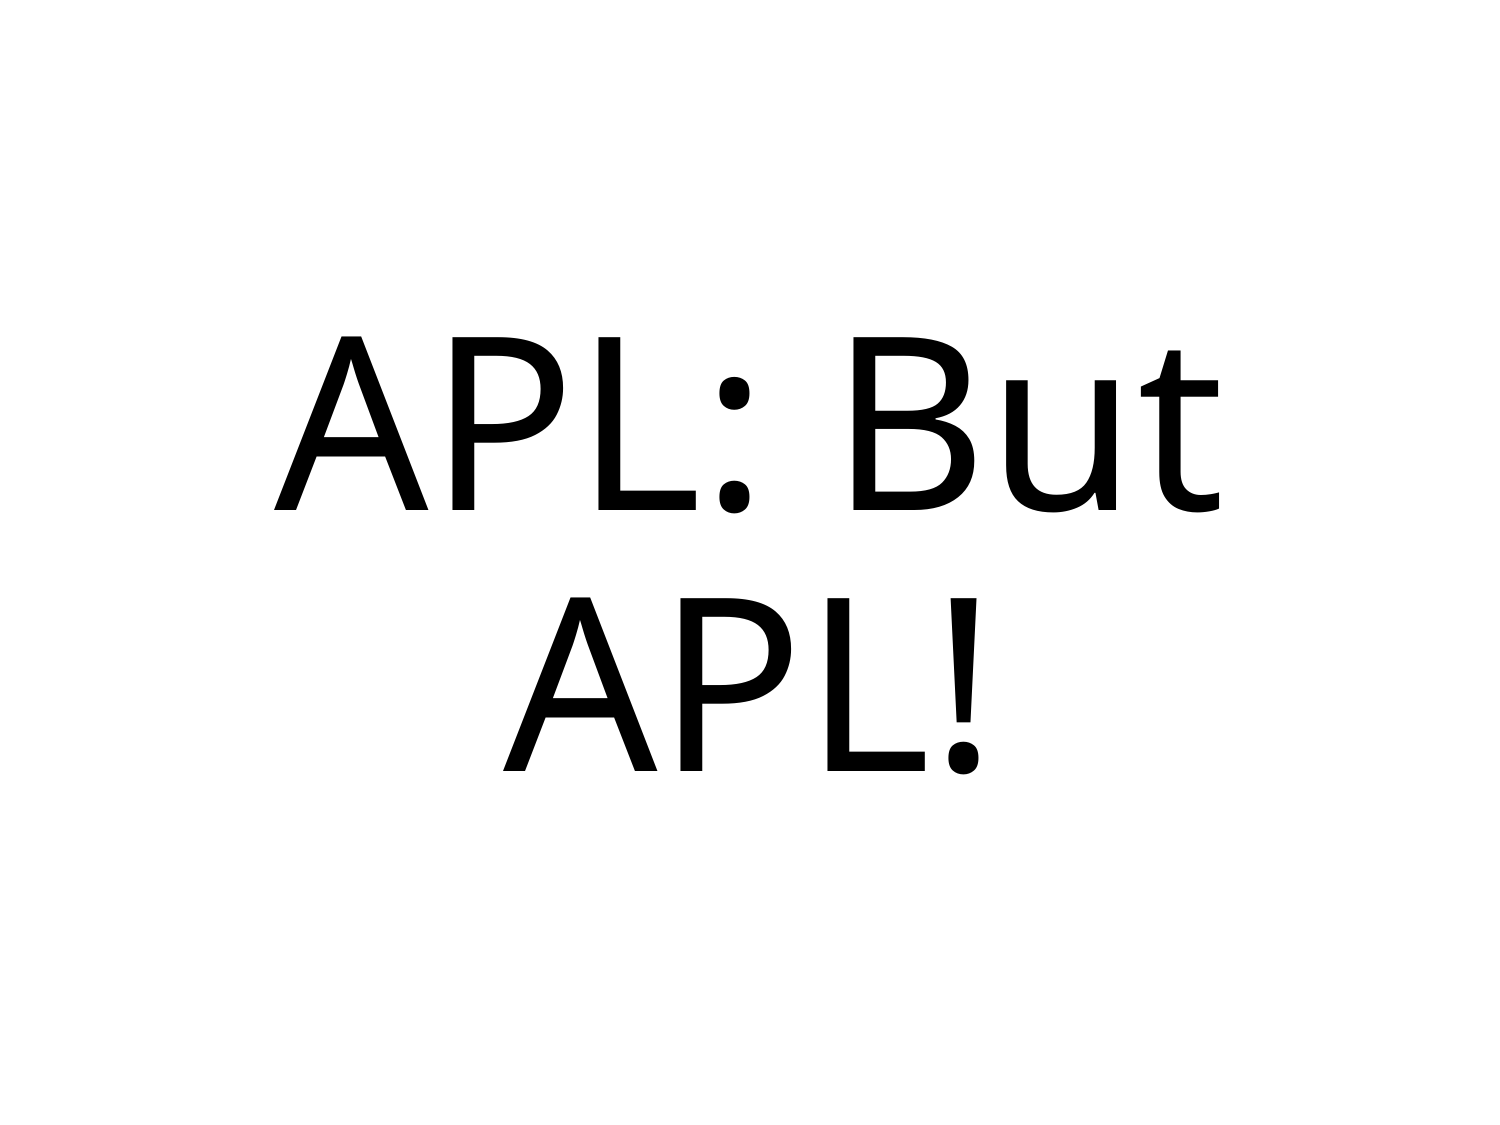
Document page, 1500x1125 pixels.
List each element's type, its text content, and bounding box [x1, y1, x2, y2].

list APL: But APL! [0, 0, 1500, 1125]
